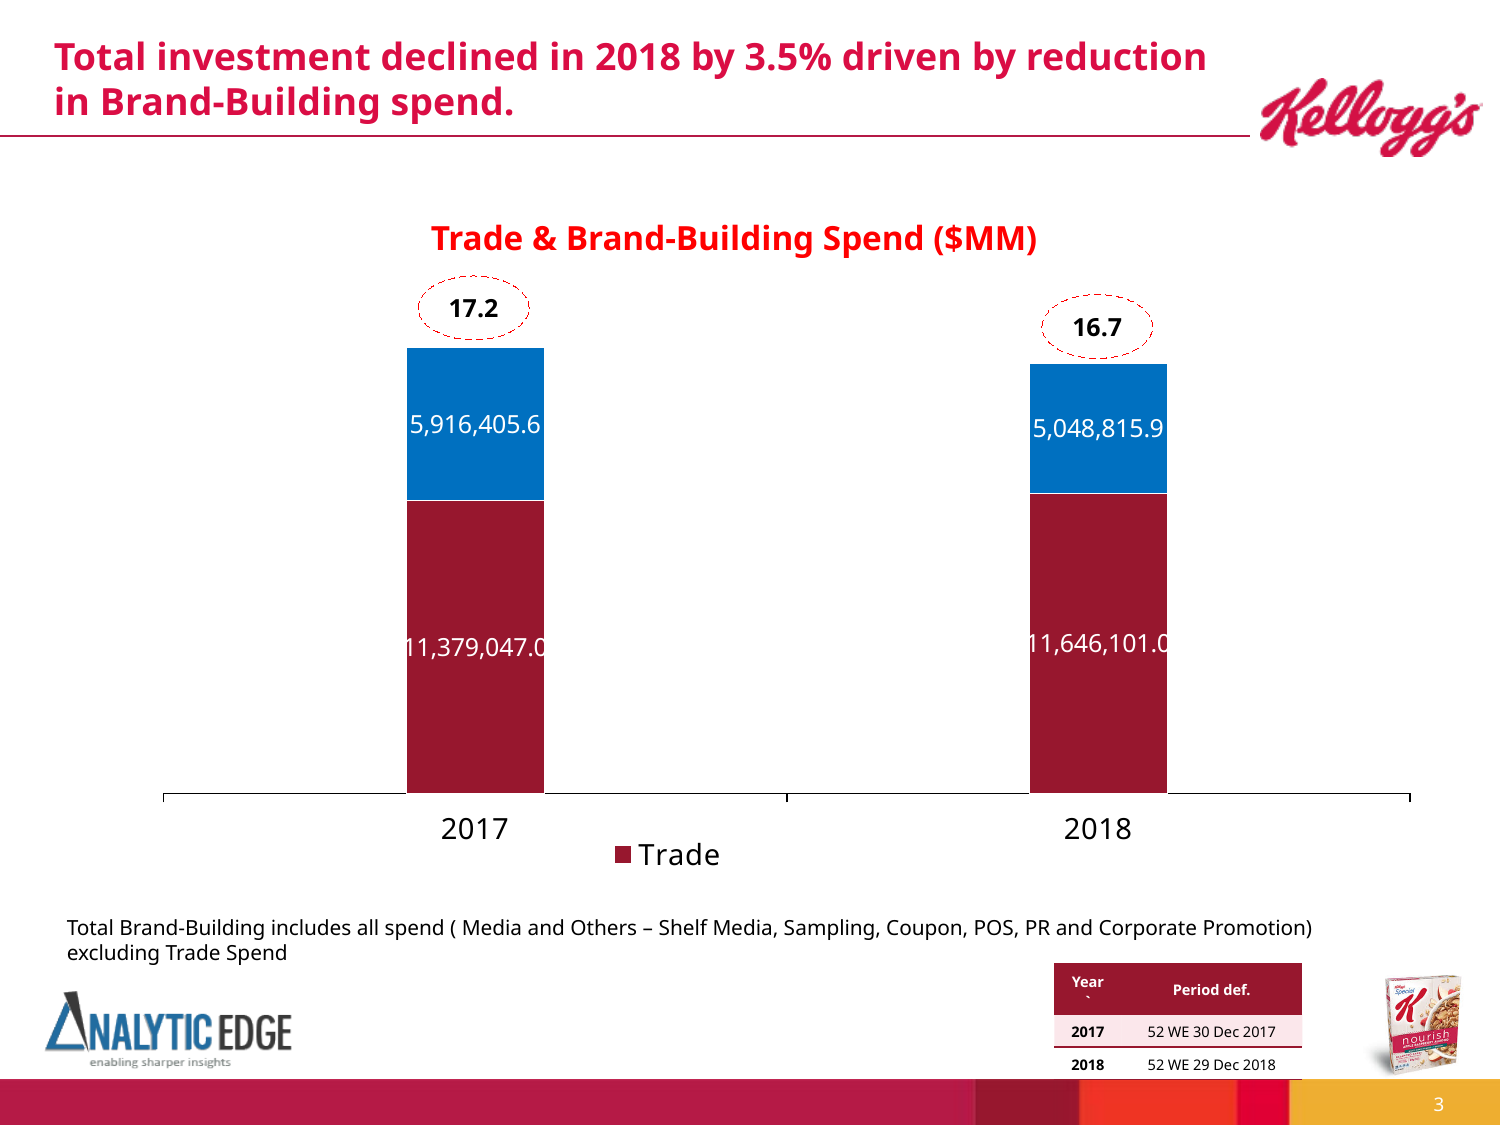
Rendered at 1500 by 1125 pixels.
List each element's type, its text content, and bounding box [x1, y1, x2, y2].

picture [44, 991, 293, 1071]
title Total investment declined in 2018 by 3.5% driven by reduction in Brand-Building spend. [54, 40, 1252, 116]
picture [1260, 78, 1483, 157]
table_cell 52 WE 30 Dec 2017 [1121, 1015, 1302, 1046]
table_header Period def. [1121, 965, 1302, 1014]
table_cell 2018 [1054, 1048, 1121, 1079]
table_cell 2017 [1054, 1015, 1121, 1046]
picture [0, 971, 1500, 1125]
chart [41, 199, 1423, 914]
text_box Total Brand-Building includes all spend ( Media and Others – Shelf Media, Sampling, Coupon, POS, PR and Corporate Promotion) excluding Trade Spend [52, 922, 1421, 972]
table_header Year` [1054, 965, 1121, 1014]
table_cell 52 WE 29 Dec 2018 [1121, 1048, 1302, 1079]
